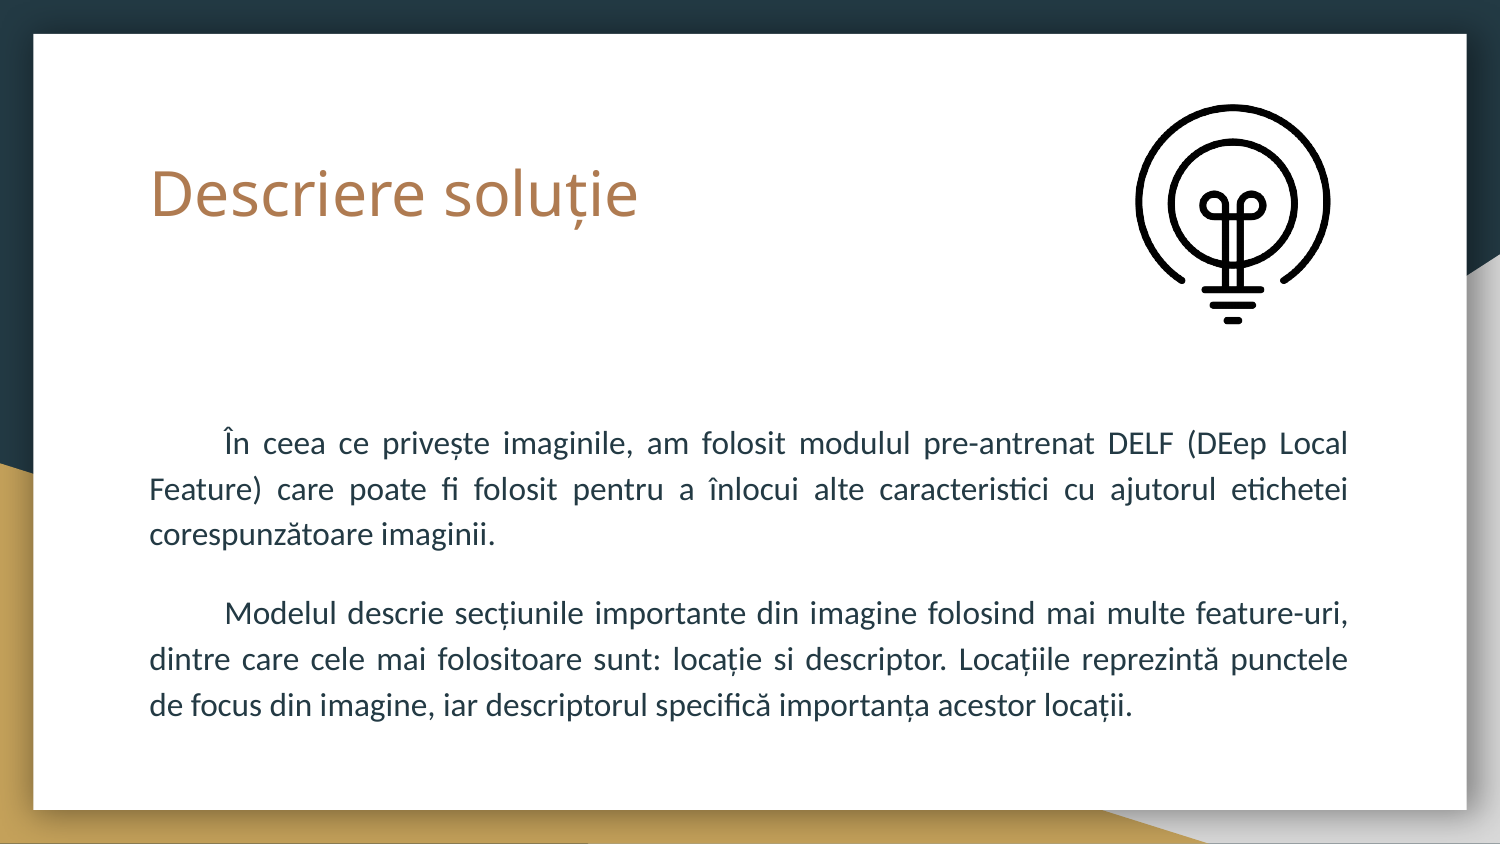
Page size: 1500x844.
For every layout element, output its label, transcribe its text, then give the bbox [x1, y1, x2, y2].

list În ceea ce privește imaginile, am folosit modulul pre-antrenat DELF (DEep Local Feature) care poate fi folosit pentru a înlocui alte caracteristici cu ajutorul etichetei corespunzătoare imaginii. Modelul descrie secțiunile importante din imagine folosind mai multe feature-uri, dintre care cele mai folositoare sunt: locație si descriptor. Locațiile reprezintă punctele de focus din imagine, iar descriptorul specifică importanța acestor locații. [134, 326, 1366, 729]
title Descriere soluție [134, 138, 1027, 296]
picture [1032, 68, 1432, 366]
